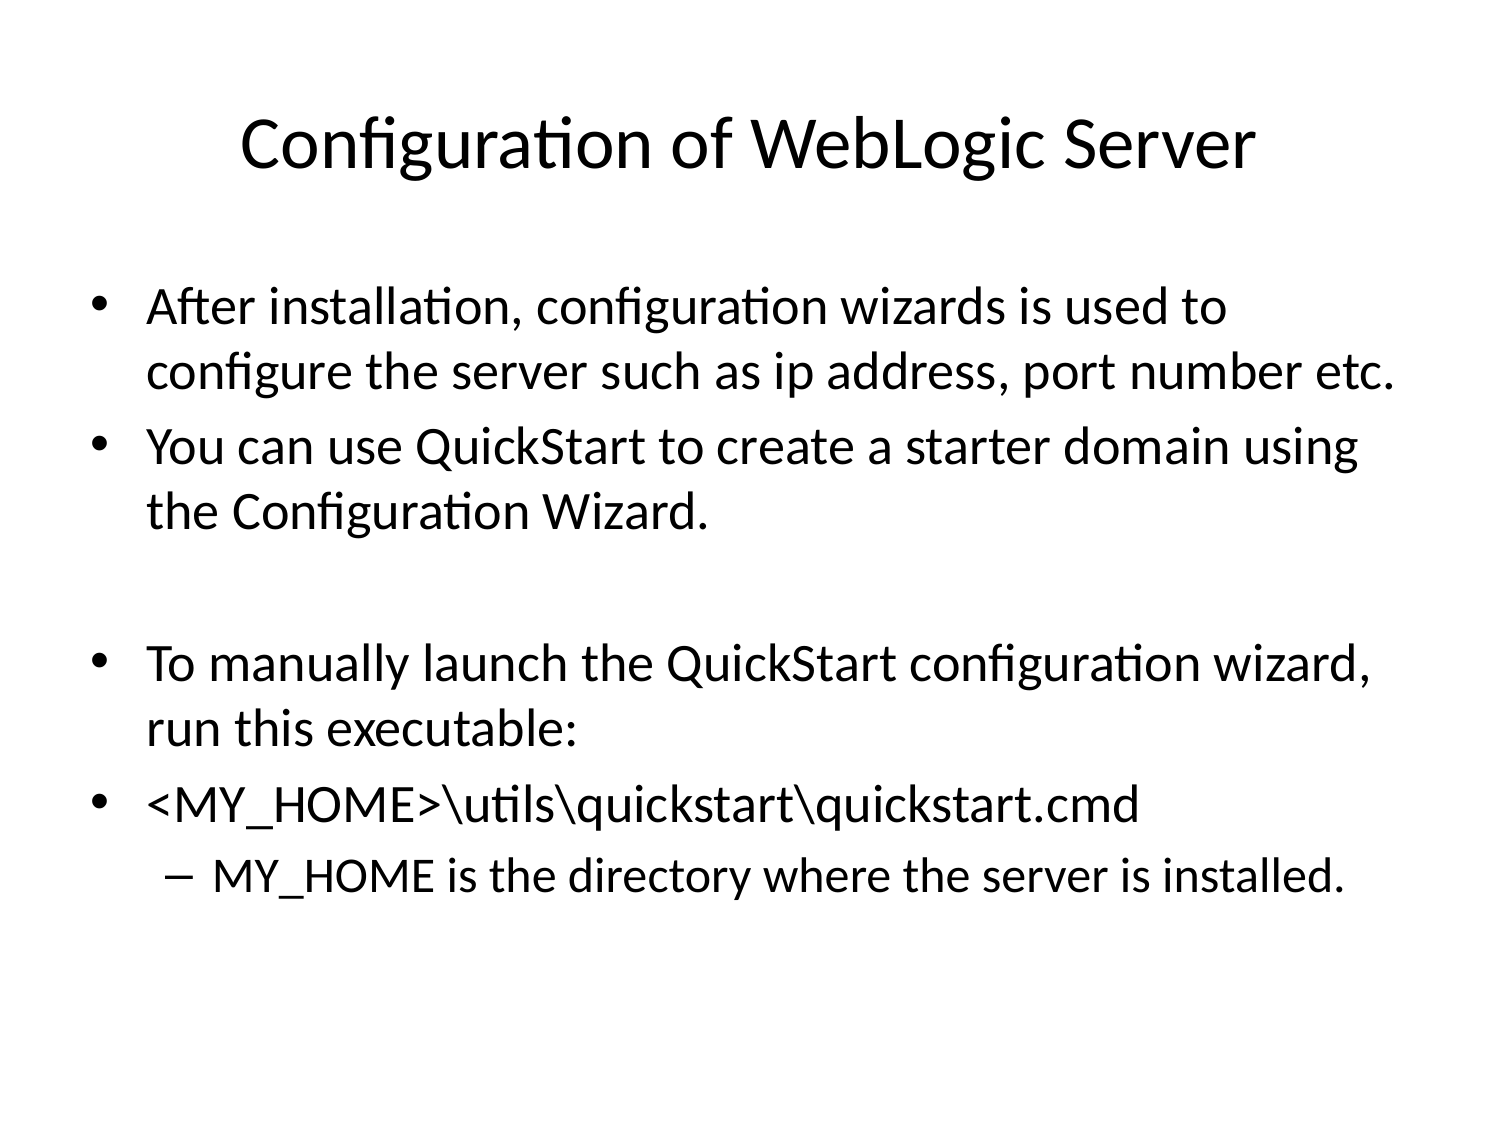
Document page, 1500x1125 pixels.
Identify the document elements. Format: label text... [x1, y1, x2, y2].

title Configuration of WebLogic Server [75, 45, 1425, 233]
list After installation, configuration wizards is used to configure the server such as ip address, port number etc. You can use QuickStart to create a starter domain using the Configuration Wizard. To manually launch the QuickStart configuration wizard, run this executable: <MY_HOME>\utils\quickstart\quickstart.cmd MY_HOME is the directory where the server is installed. [75, 262, 1425, 1005]
